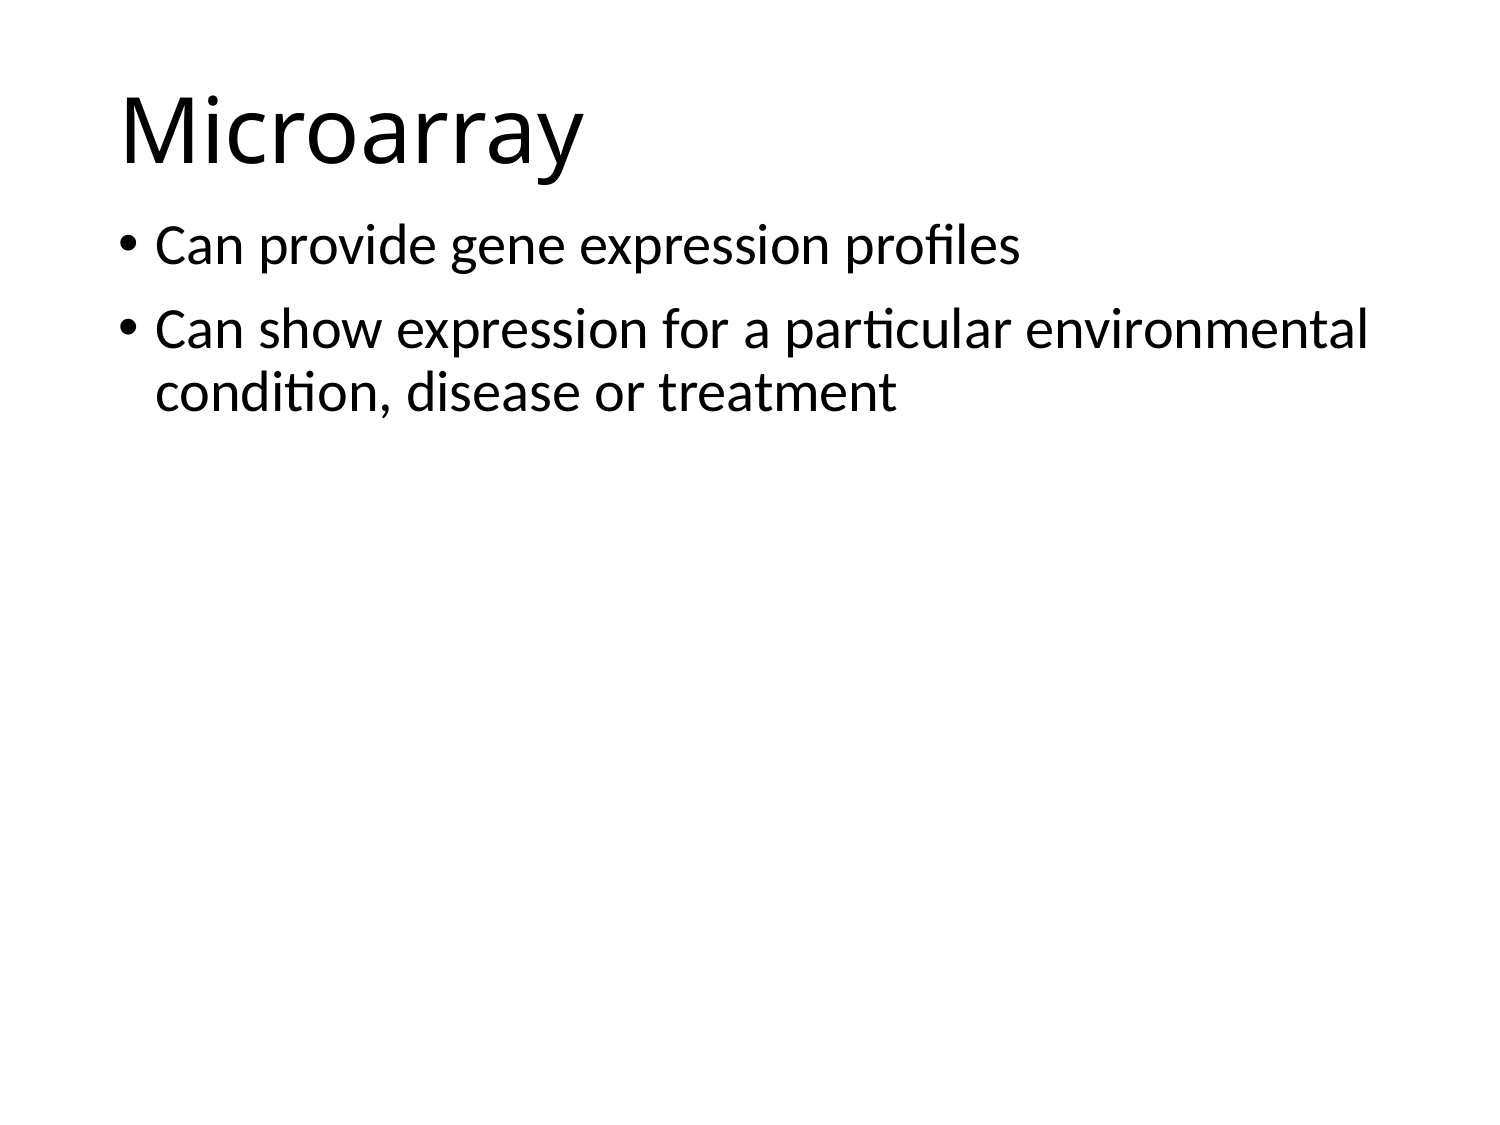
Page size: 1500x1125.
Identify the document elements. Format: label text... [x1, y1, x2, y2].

list Can provide gene expression profiles Can show expression for a particular environmental condition, disease or treatment [103, 207, 1397, 1014]
title Microarray [103, 59, 1397, 207]
